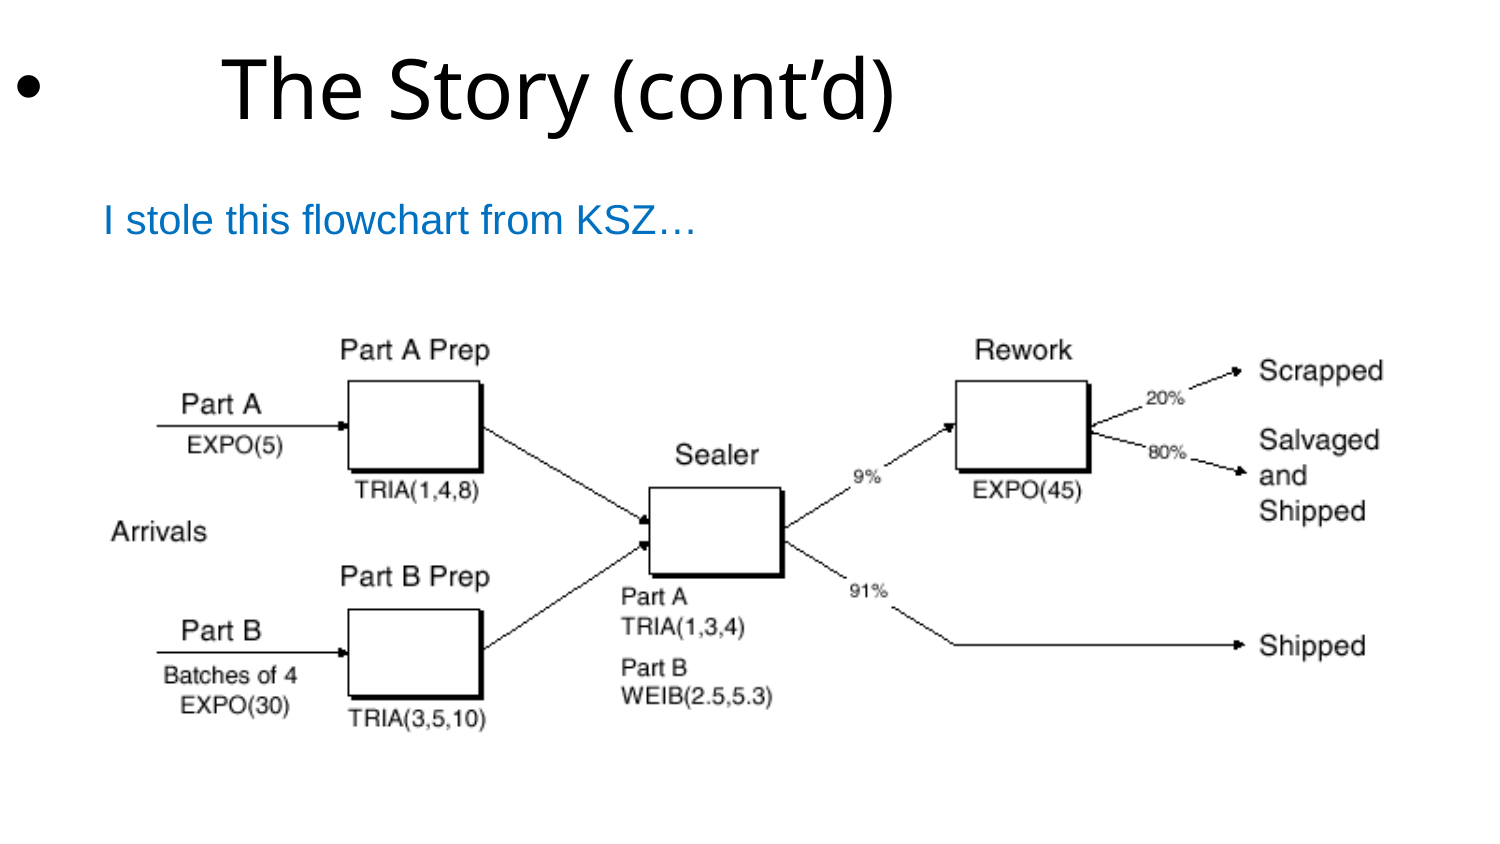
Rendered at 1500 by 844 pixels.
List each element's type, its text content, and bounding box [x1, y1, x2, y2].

text_box I stole this flowchart from KSZ… [88, 185, 814, 250]
text_box [64, 197, 1470, 844]
picture [87, 330, 1395, 740]
list The Story (cont’d) [0, 28, 1001, 146]
